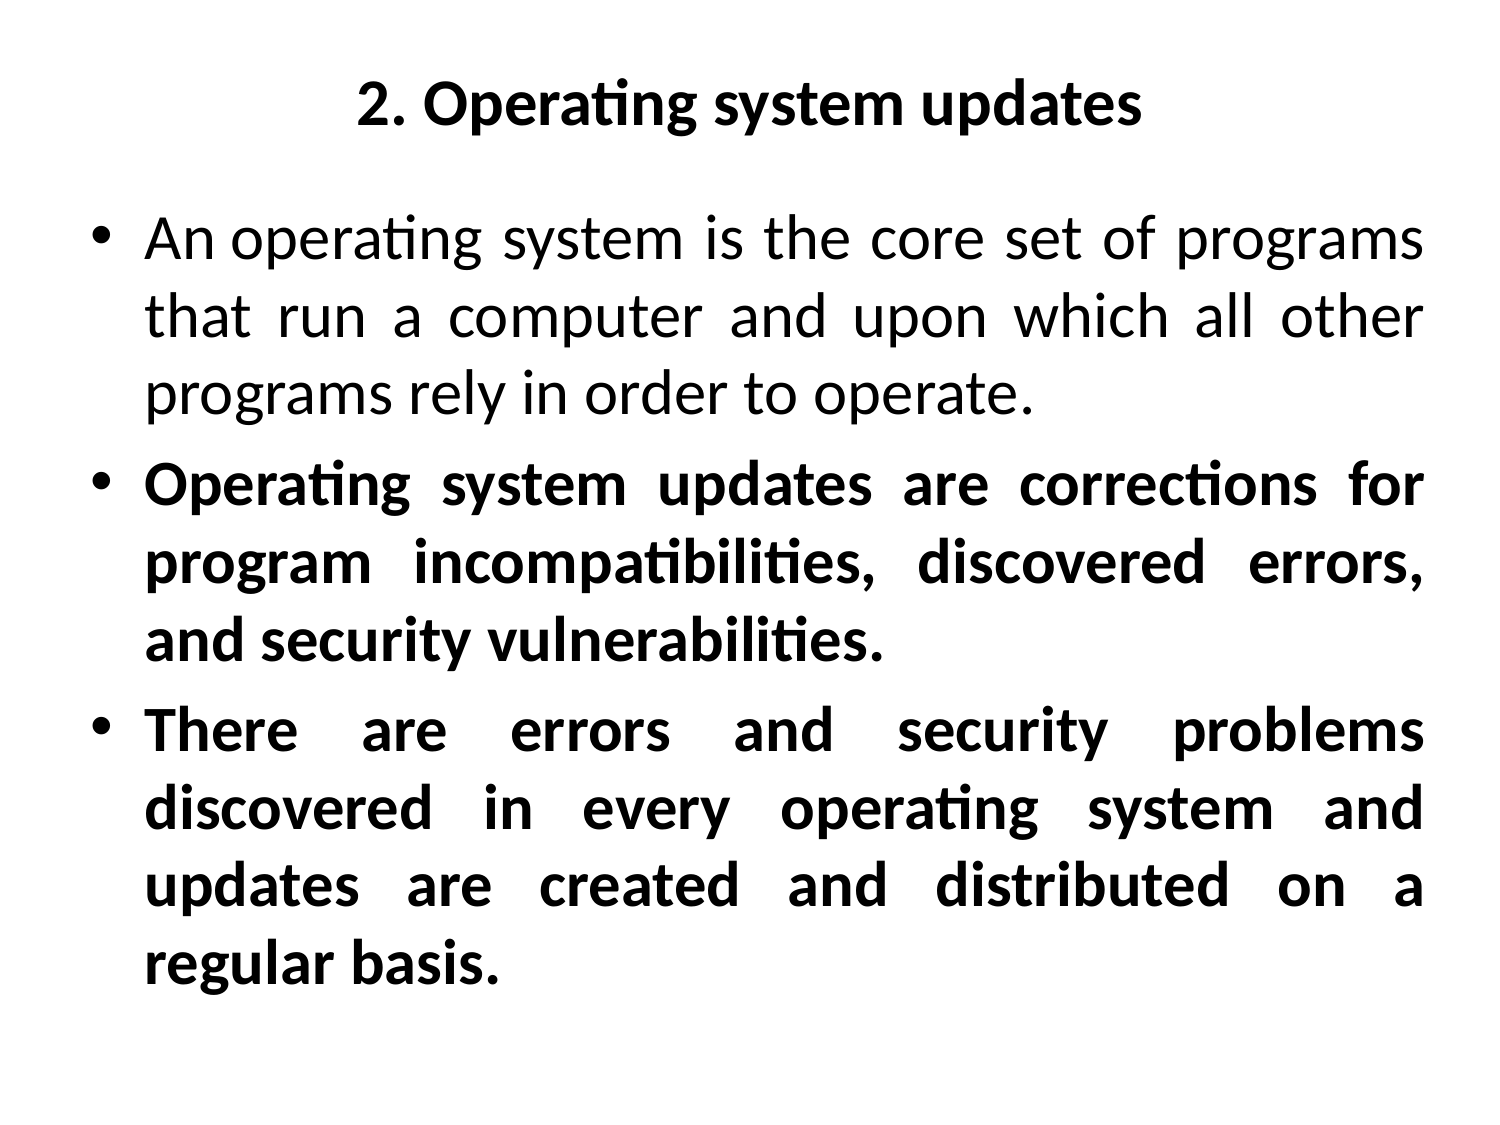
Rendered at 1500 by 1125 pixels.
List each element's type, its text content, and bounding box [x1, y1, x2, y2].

title 2. Operating system updates [75, 45, 1425, 187]
list An operating system is the core set of programs that run a computer and upon which all other programs rely in order to operate. Operating system updates are corrections for program incompatibilities, discovered errors, and security vulnerabilities. There are errors and security problems discovered in every operating system and updates are created and distributed on a regular basis. [75, 187, 1442, 1005]
